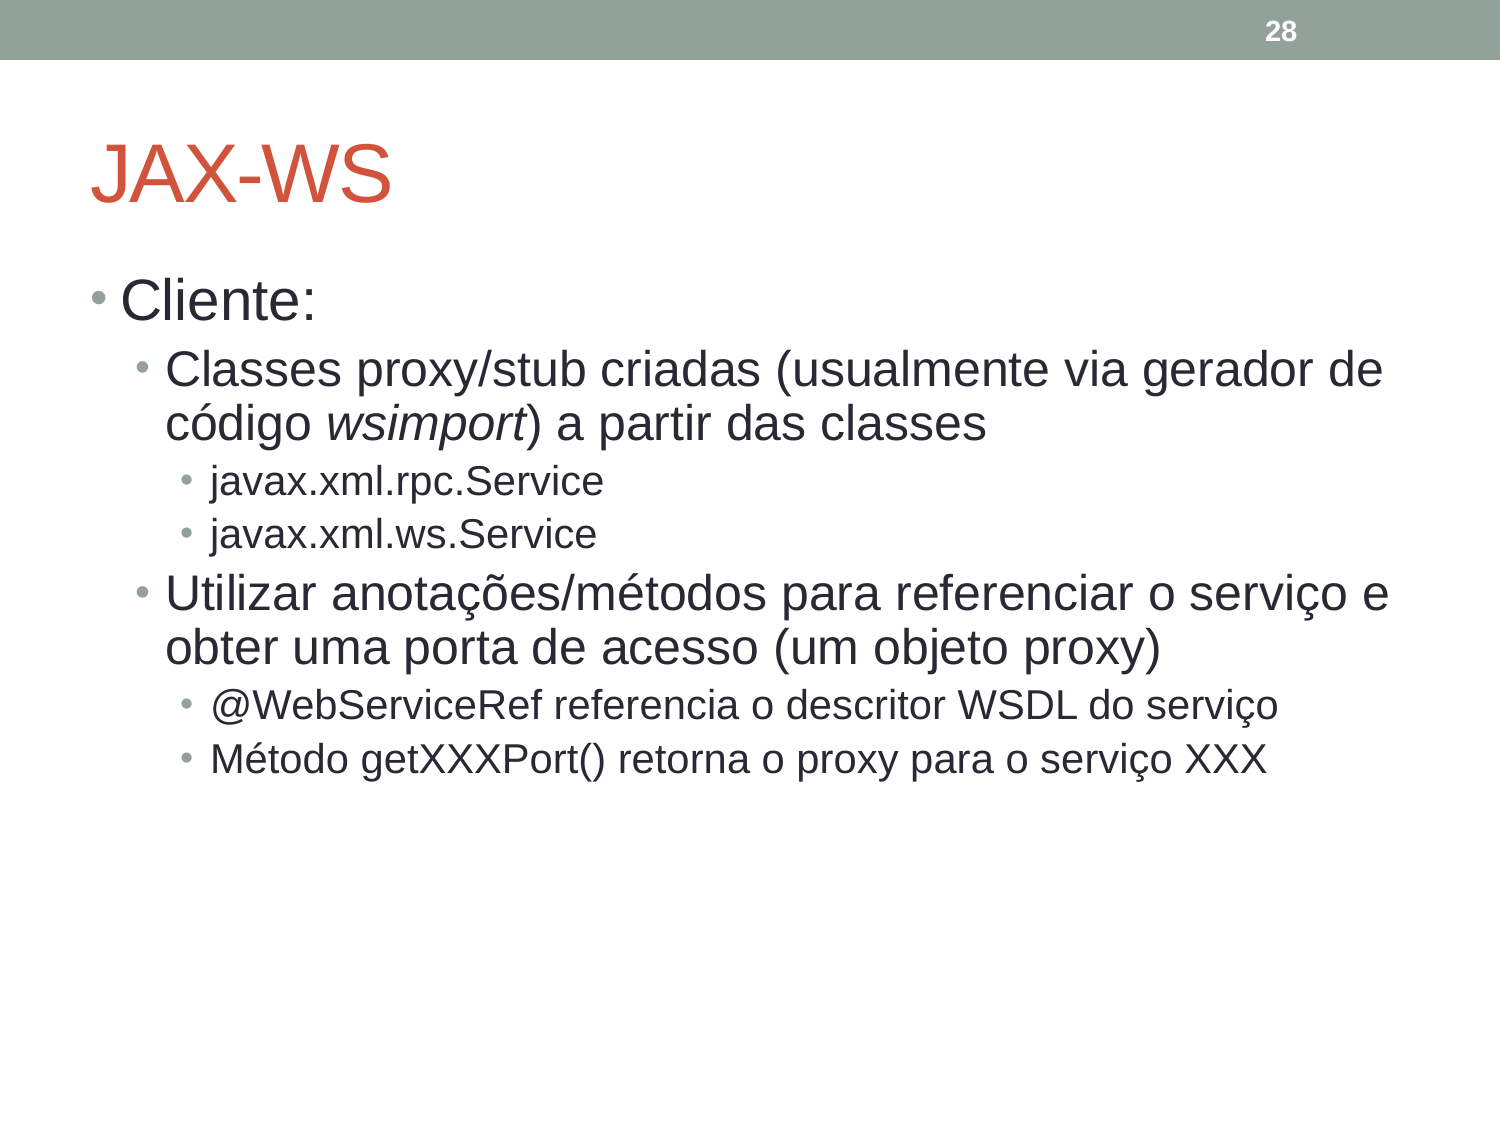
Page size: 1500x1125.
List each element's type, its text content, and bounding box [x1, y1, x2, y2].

title JAX-WS [75, 87, 1425, 250]
list Cliente: Classes proxy/stub criadas (usualmente via gerador de código wsimport) a partir das classes javax.xml.rpc.Service javax.xml.ws.Service Utilizar anotações/métodos para referenciar o serviço e obter uma porta de acesso (um objeto proxy) @WebServiceRef referencia o descritor WSDL do serviço Método getXXXPort() retorna o proxy para o serviço XXX [75, 262, 1425, 1063]
slide_number 28 [1250, 3, 1425, 57]
